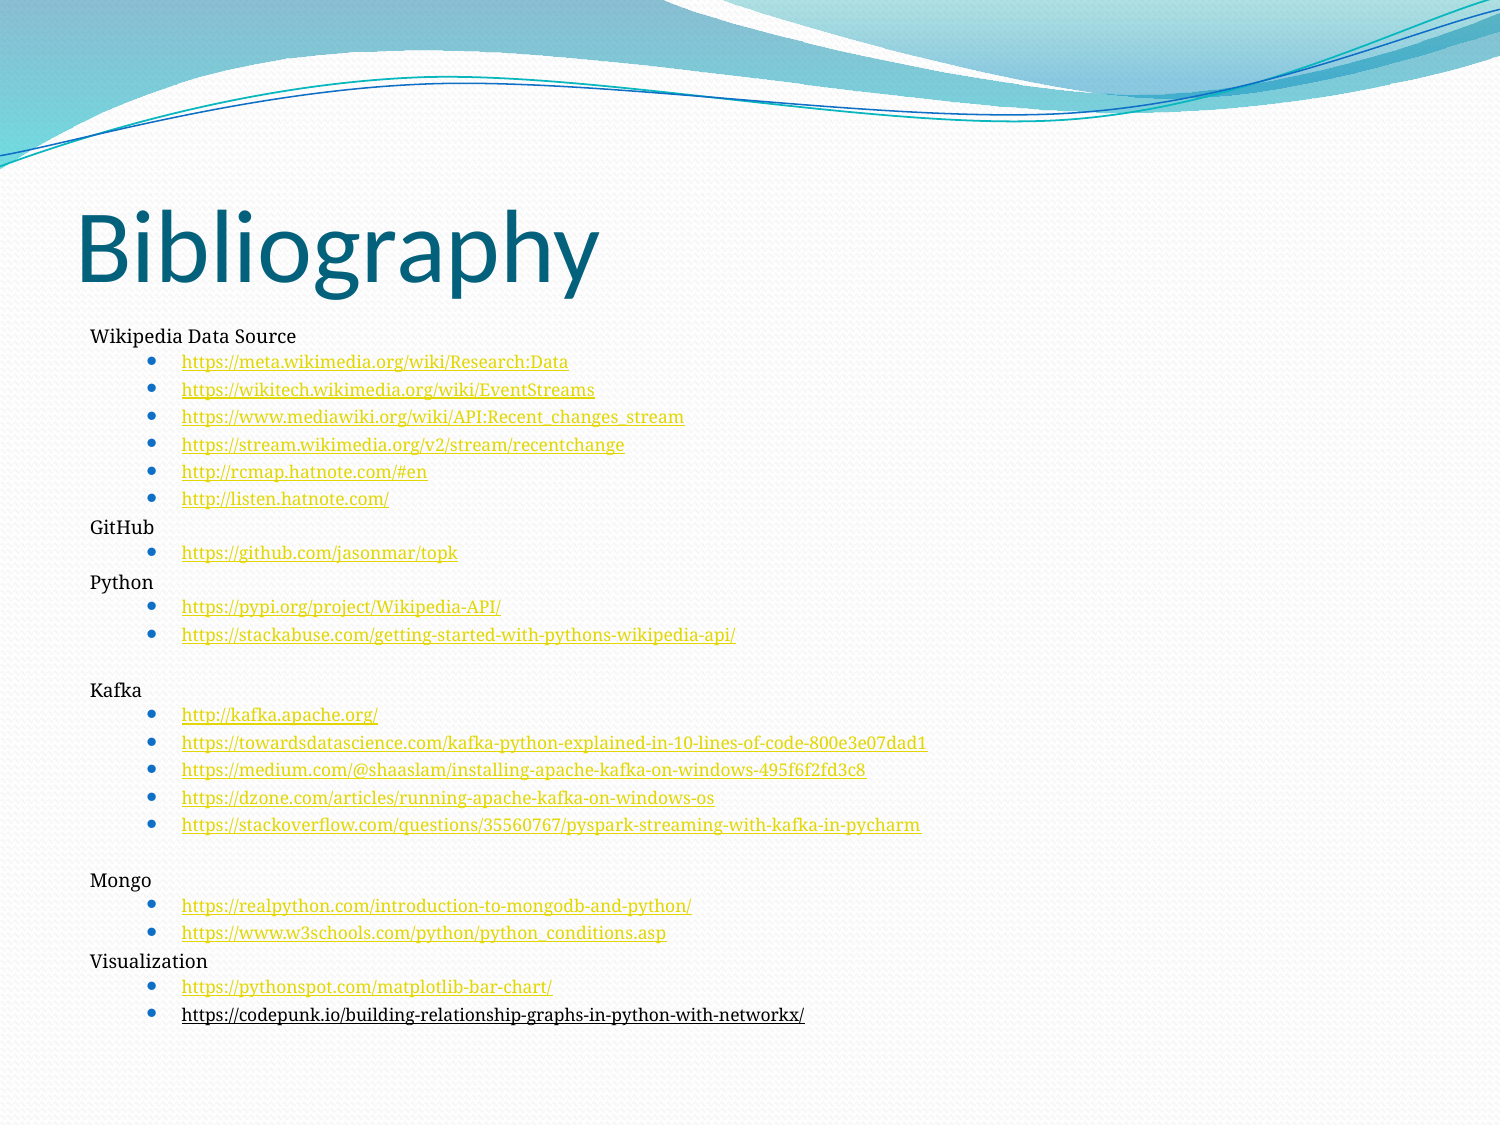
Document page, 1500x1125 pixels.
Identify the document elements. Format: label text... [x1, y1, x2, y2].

title Bibliography [75, 115, 1425, 303]
list Wikipedia Data Source https://meta.wikimedia.org/wiki/Research:Data https://wikitech.wikimedia.org/wiki/EventStreams https://www.mediawiki.org/wiki/API:Recent_changes_stream https://stream.wikimedia.org/v2/stream/recentchange http://rcmap.hatnote.com/#en http://listen.hatnote.com/ GitHub https://github.com/jasonmar/topk Python https://pypi.org/project/Wikipedia-API/ https://stackabuse.com/getting-started-with-pythons-wikipedia-api/ Kafka http://kafka.apache.org/ https://towardsdatascience.com/kafka-python-explained-in-10-lines-of-code-800e3e07dad1 https://medium.com/@shaaslam/installing-apache-kafka-on-windows-495f6f2fd3c8 https://dzone.com/articles/running-apache-kafka-on-windows-os https://stackoverflow.com/questions/35560767/pyspark-streaming-with-kafka-in-pycharm Mongo https://realpython.com/introduction-to-mongodb-and-python/ https://www.w3schools.com/python/python_conditions.asp Visualization https://pythonspot.com/matplotlib-bar-chart/ https://codepunk.io/building-relationship-graphs-in-python-with-networkx/ [75, 317, 1425, 1038]
